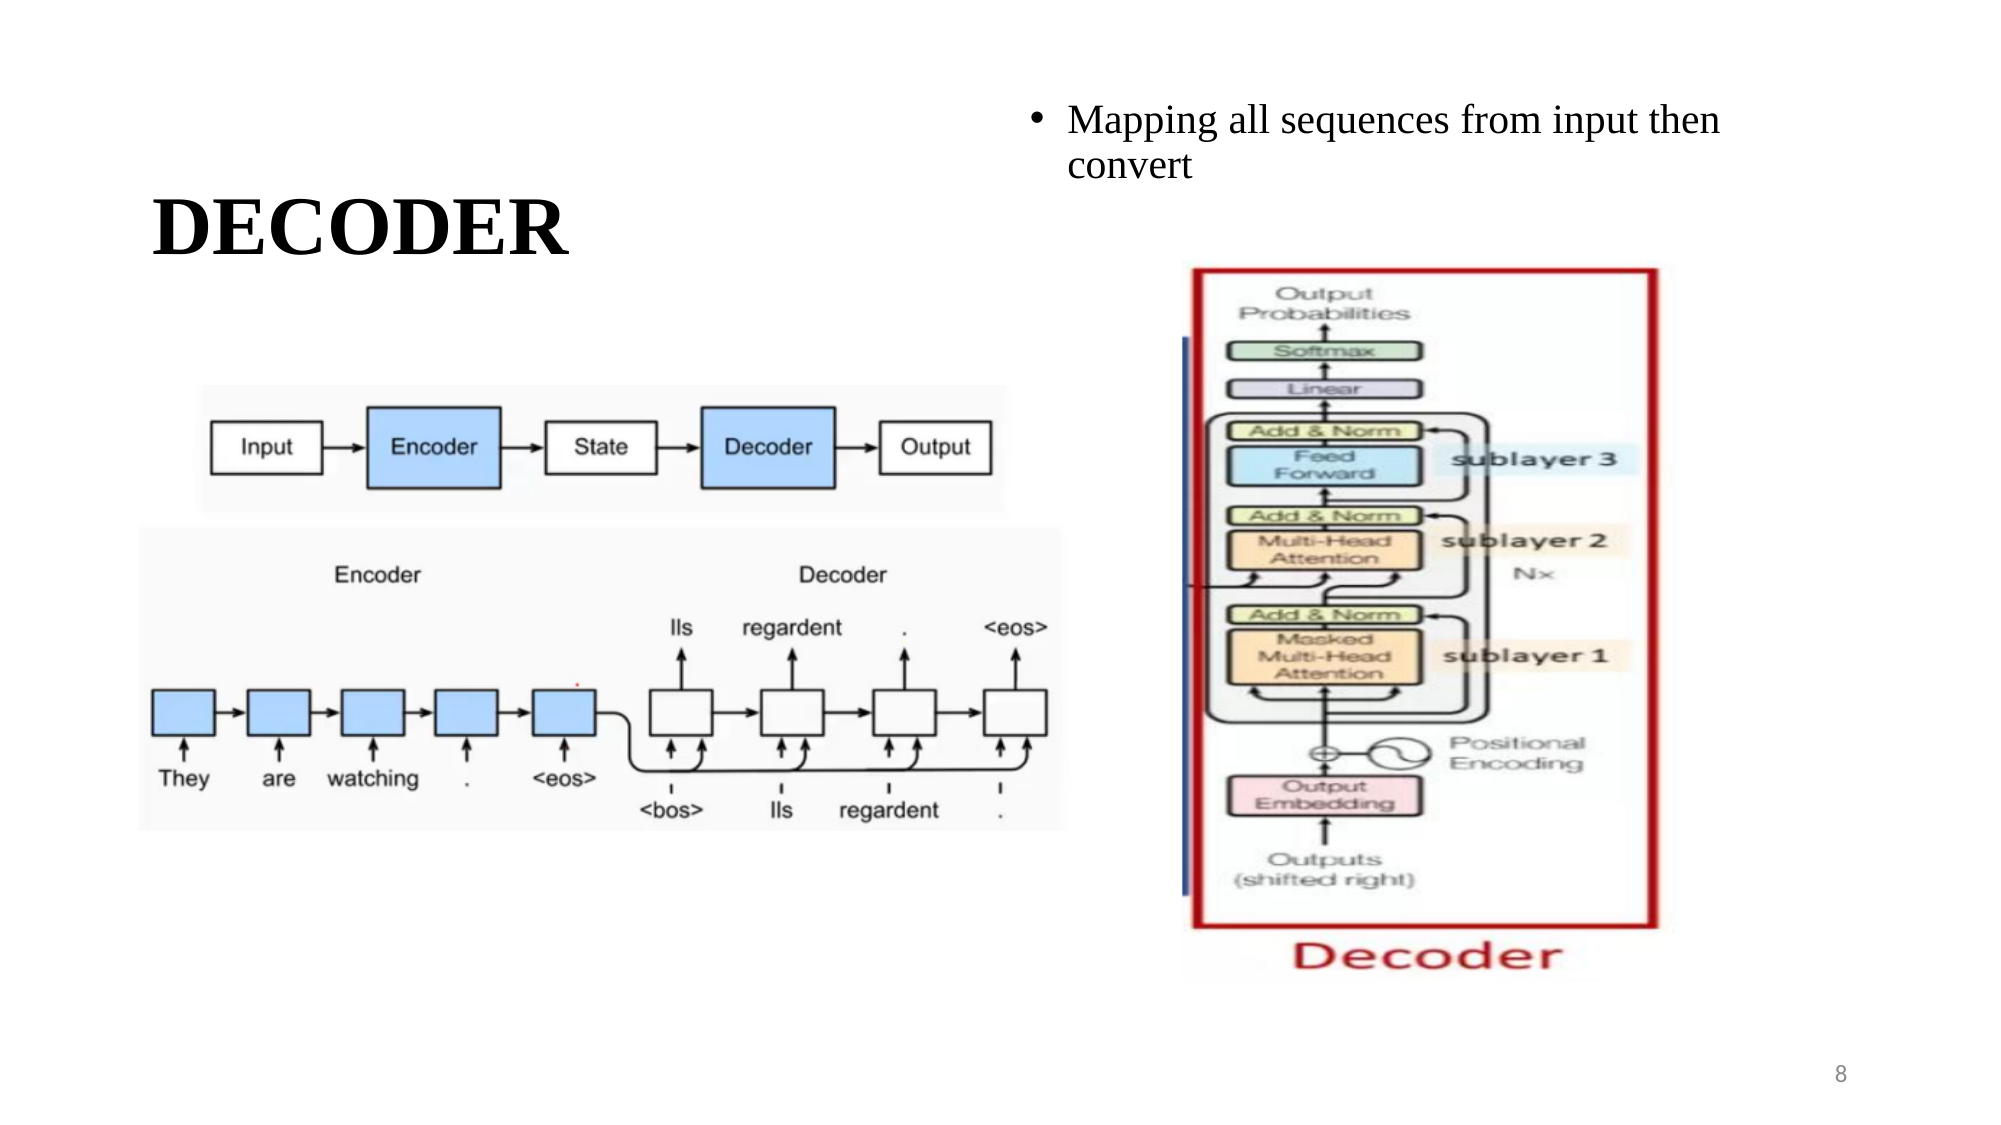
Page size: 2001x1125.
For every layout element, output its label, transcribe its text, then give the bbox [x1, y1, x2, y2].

title DECODER [137, 89, 986, 366]
picture [97, 385, 1090, 835]
slide_number 8 [1412, 1042, 1863, 1103]
list Mapping all sequences from input then convert [1014, 89, 1865, 366]
picture [1140, 251, 1685, 984]
